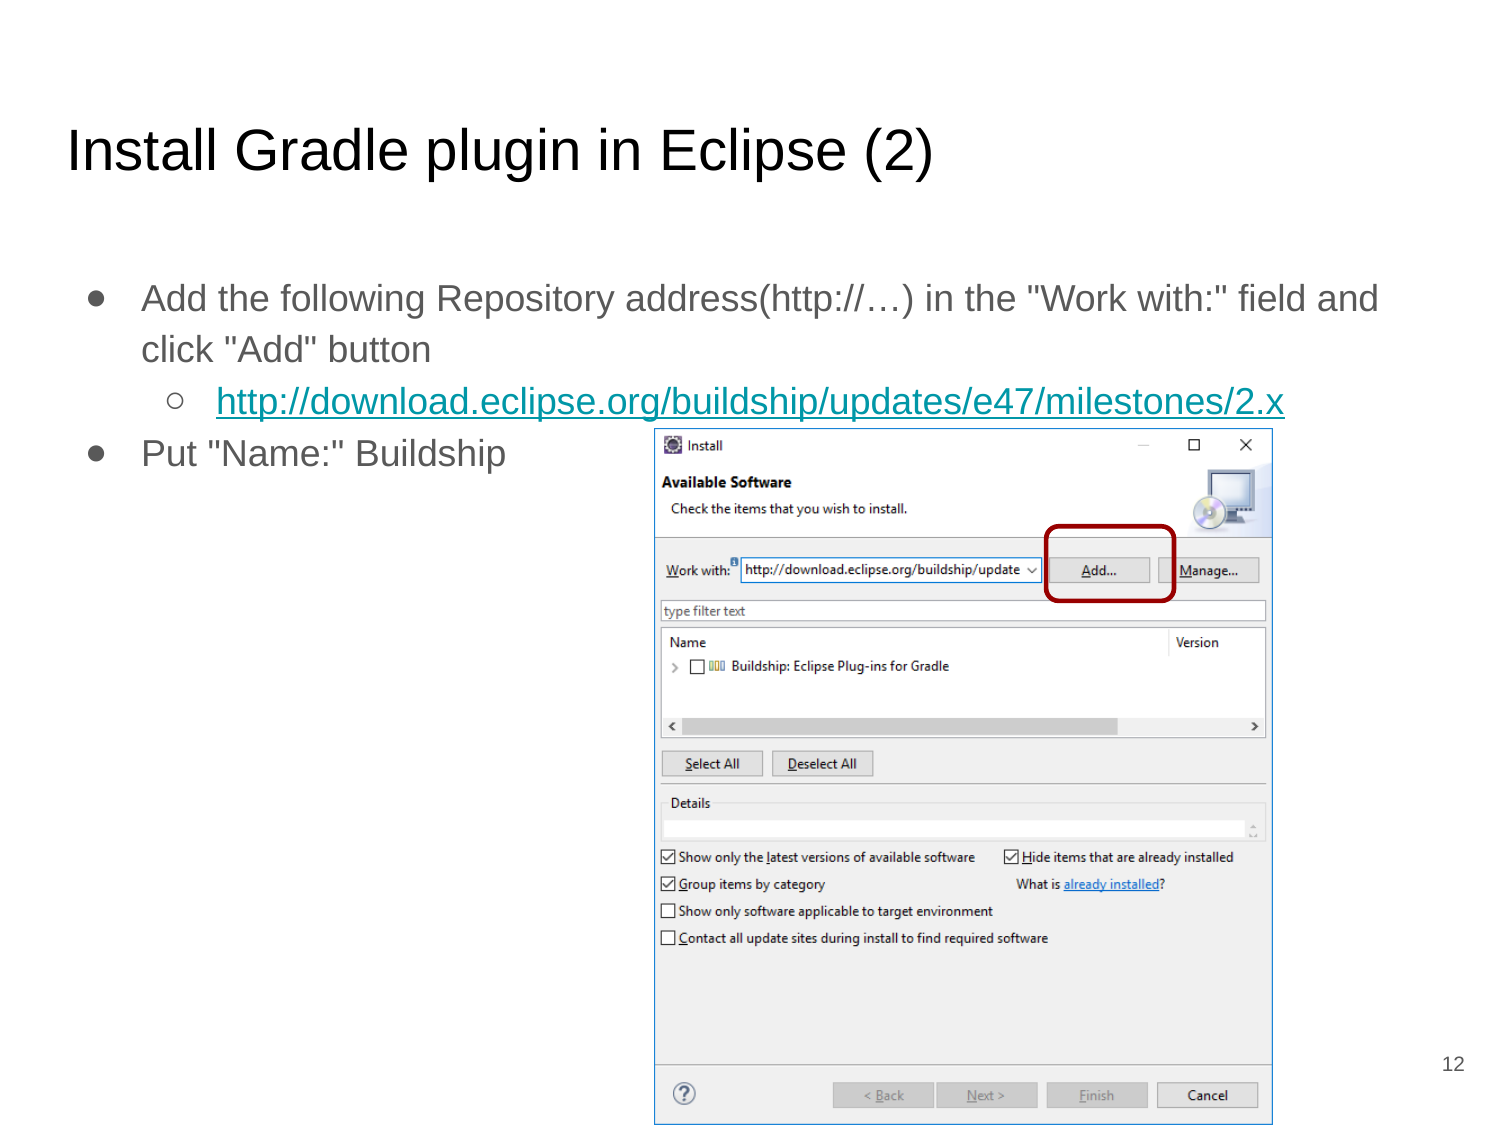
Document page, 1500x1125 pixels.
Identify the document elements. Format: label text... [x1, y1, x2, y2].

title Install Gradle plugin in Eclipse (2) [51, 97, 1449, 223]
slide_number ‹#› [1389, 1019, 1480, 1106]
list Add the following Repository address(http://…) in the "Work with:" field and click "Add" button http://download.eclipse.org/buildship/updates/e47/milestones/2.x Put "Name:" Buildship [51, 252, 1449, 1000]
picture [654, 427, 1273, 1125]
